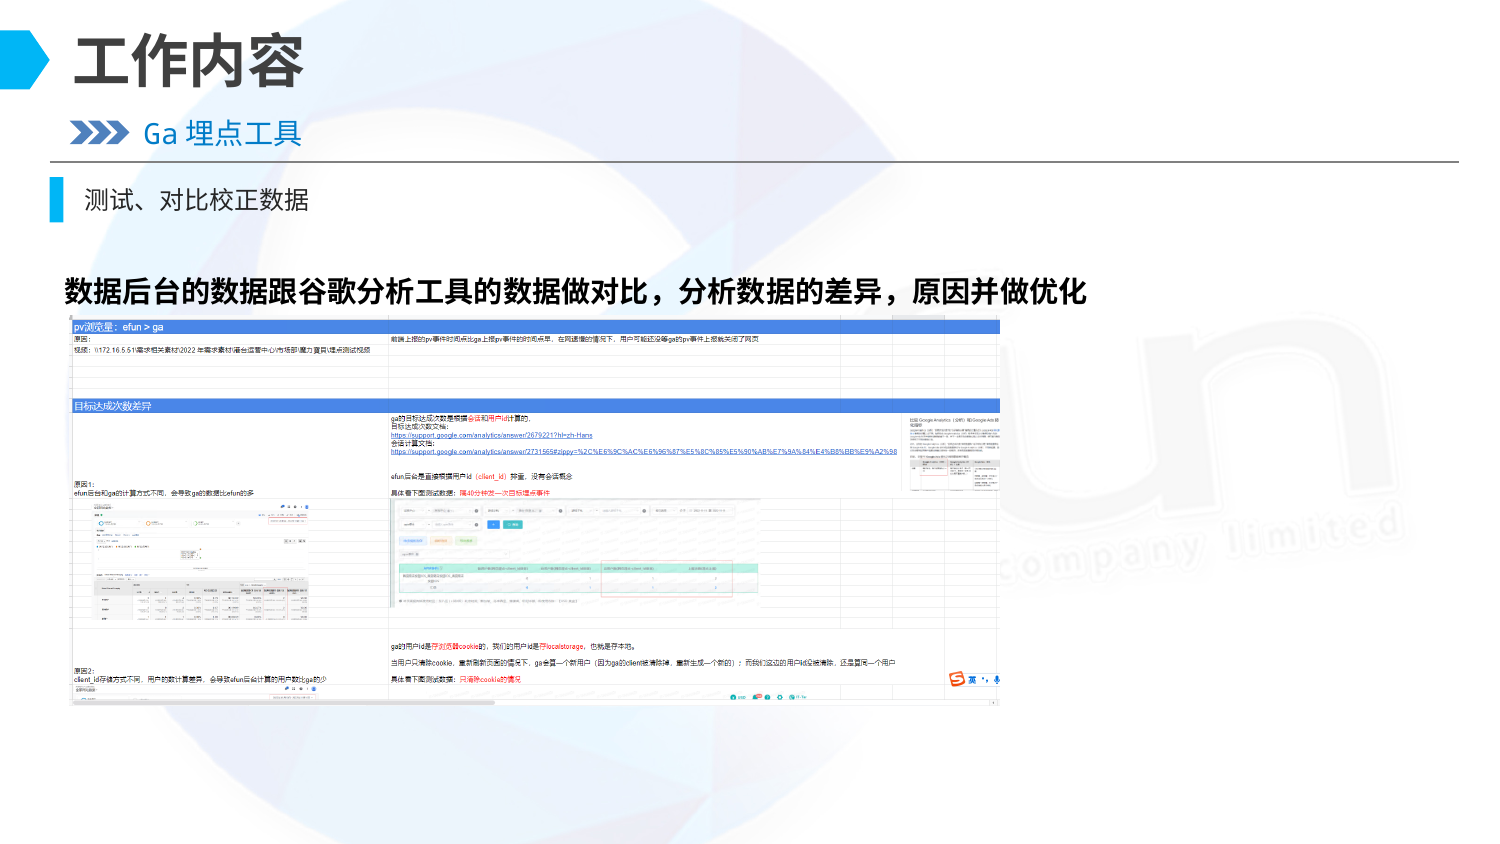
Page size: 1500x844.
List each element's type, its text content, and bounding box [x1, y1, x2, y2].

text_box [85, 118, 114, 147]
text_box 测试、对比校正数据 [69, 170, 665, 234]
picture [0, 0, 1500, 844]
text_box [48, 175, 66, 225]
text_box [0, 16, 323, 104]
text_box 数据后台的数据跟谷歌分析工具的数据做对比，分析数据的差异，原因并做优化 [49, 248, 1136, 316]
text_box [67, 118, 96, 147]
text_box [104, 118, 128, 147]
text_box Ga埋点工具 [128, 111, 318, 158]
